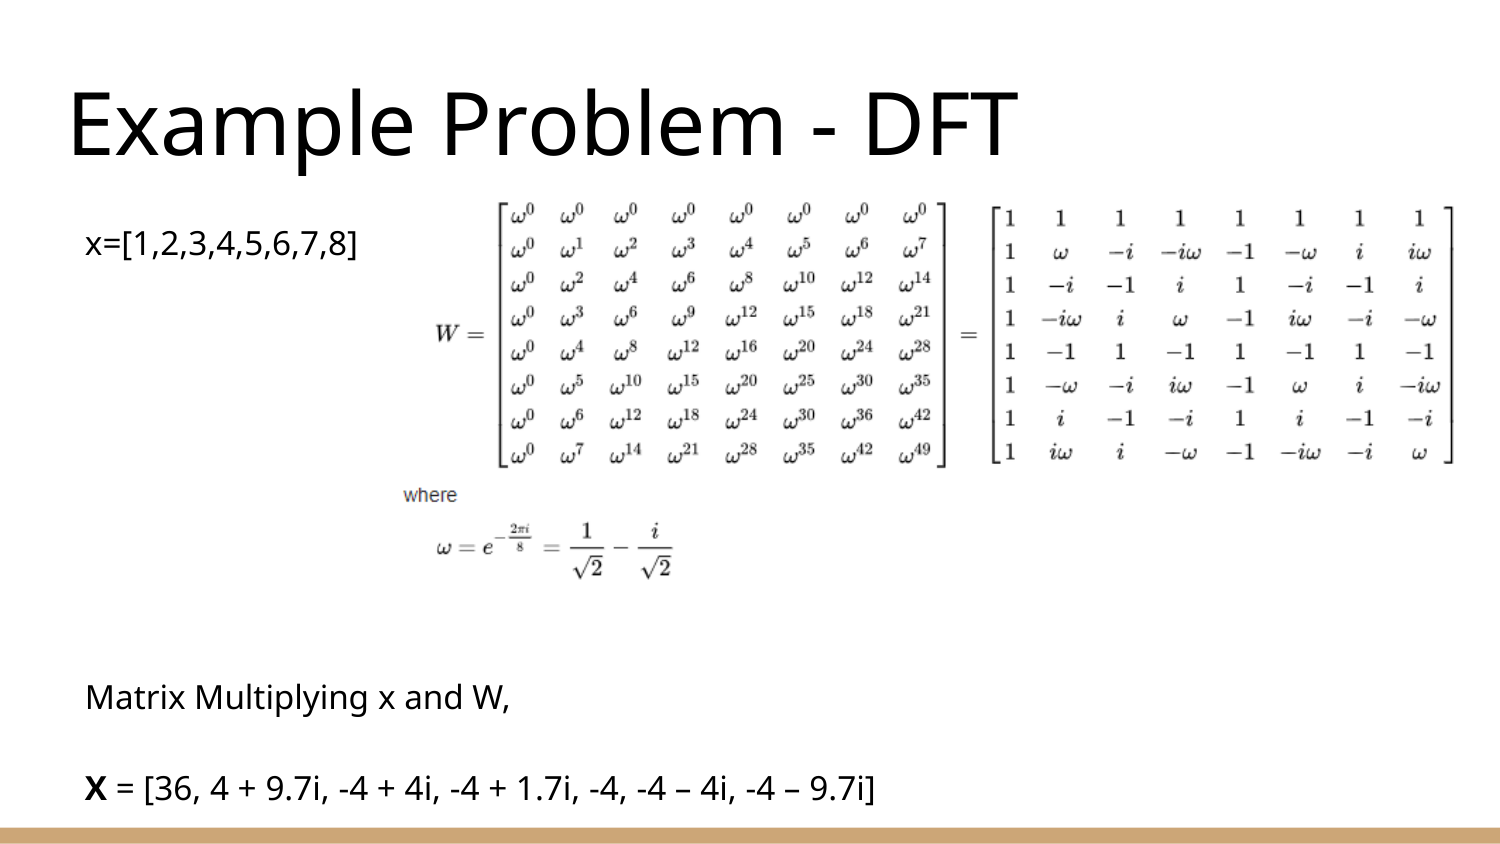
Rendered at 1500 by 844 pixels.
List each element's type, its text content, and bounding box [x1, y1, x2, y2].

picture [395, 200, 1468, 586]
list x=[1,2,3,4,5,6,7,8] Matrix Multiplying x and W, X = [36, 4 + 9.7i, -4 + 4i, -4 + 1.7i, -4, -4 – 4i, -4 – 9.7i] [51, 200, 1449, 752]
title Example Problem - DFT [51, 51, 1449, 189]
